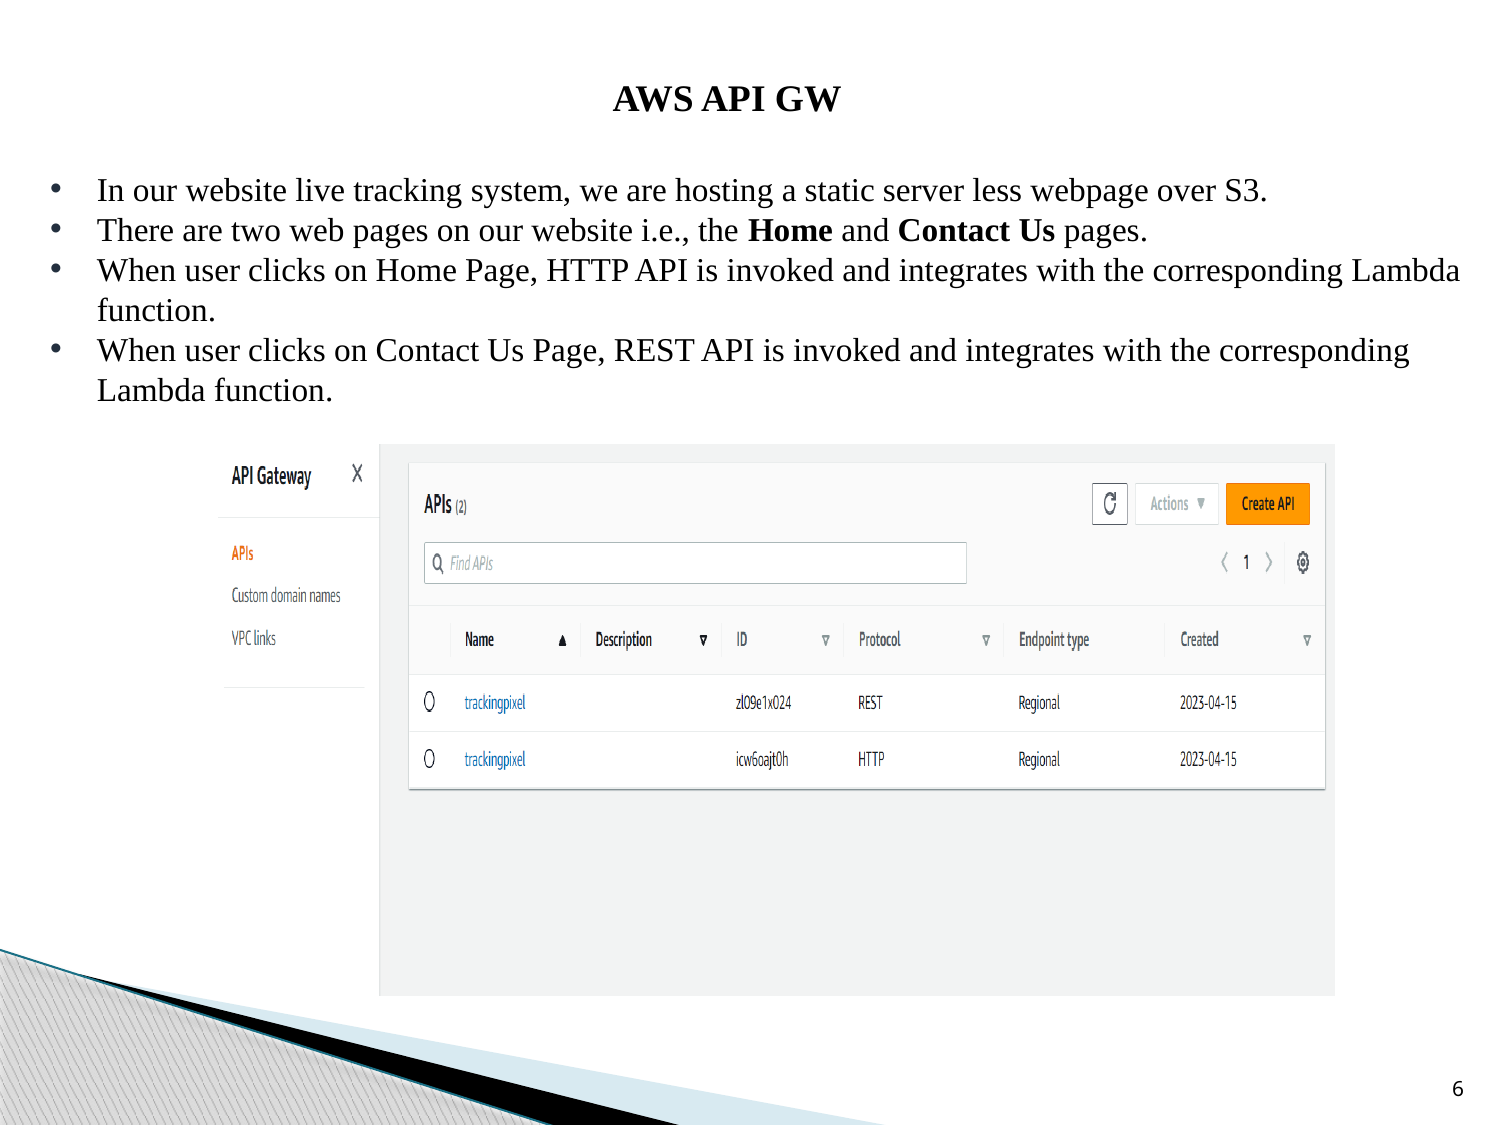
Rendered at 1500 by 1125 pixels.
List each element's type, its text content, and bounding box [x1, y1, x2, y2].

slide_number 6 [1418, 1051, 1479, 1112]
picture [218, 444, 1336, 996]
text_box AWS API GW [597, 66, 857, 127]
text_box In our website live tracking system, we are hosting a static server less webpage over S3. There are two web pages on our website i.e., the Home and Contact Us pages. When user clicks on Home Page, HTTP API is invoked and integrates with the corresponding Lambda function. When user clicks on Contact Us Page, REST API is invoked and integrates with the corresponding Lambda function. [35, 160, 1500, 461]
